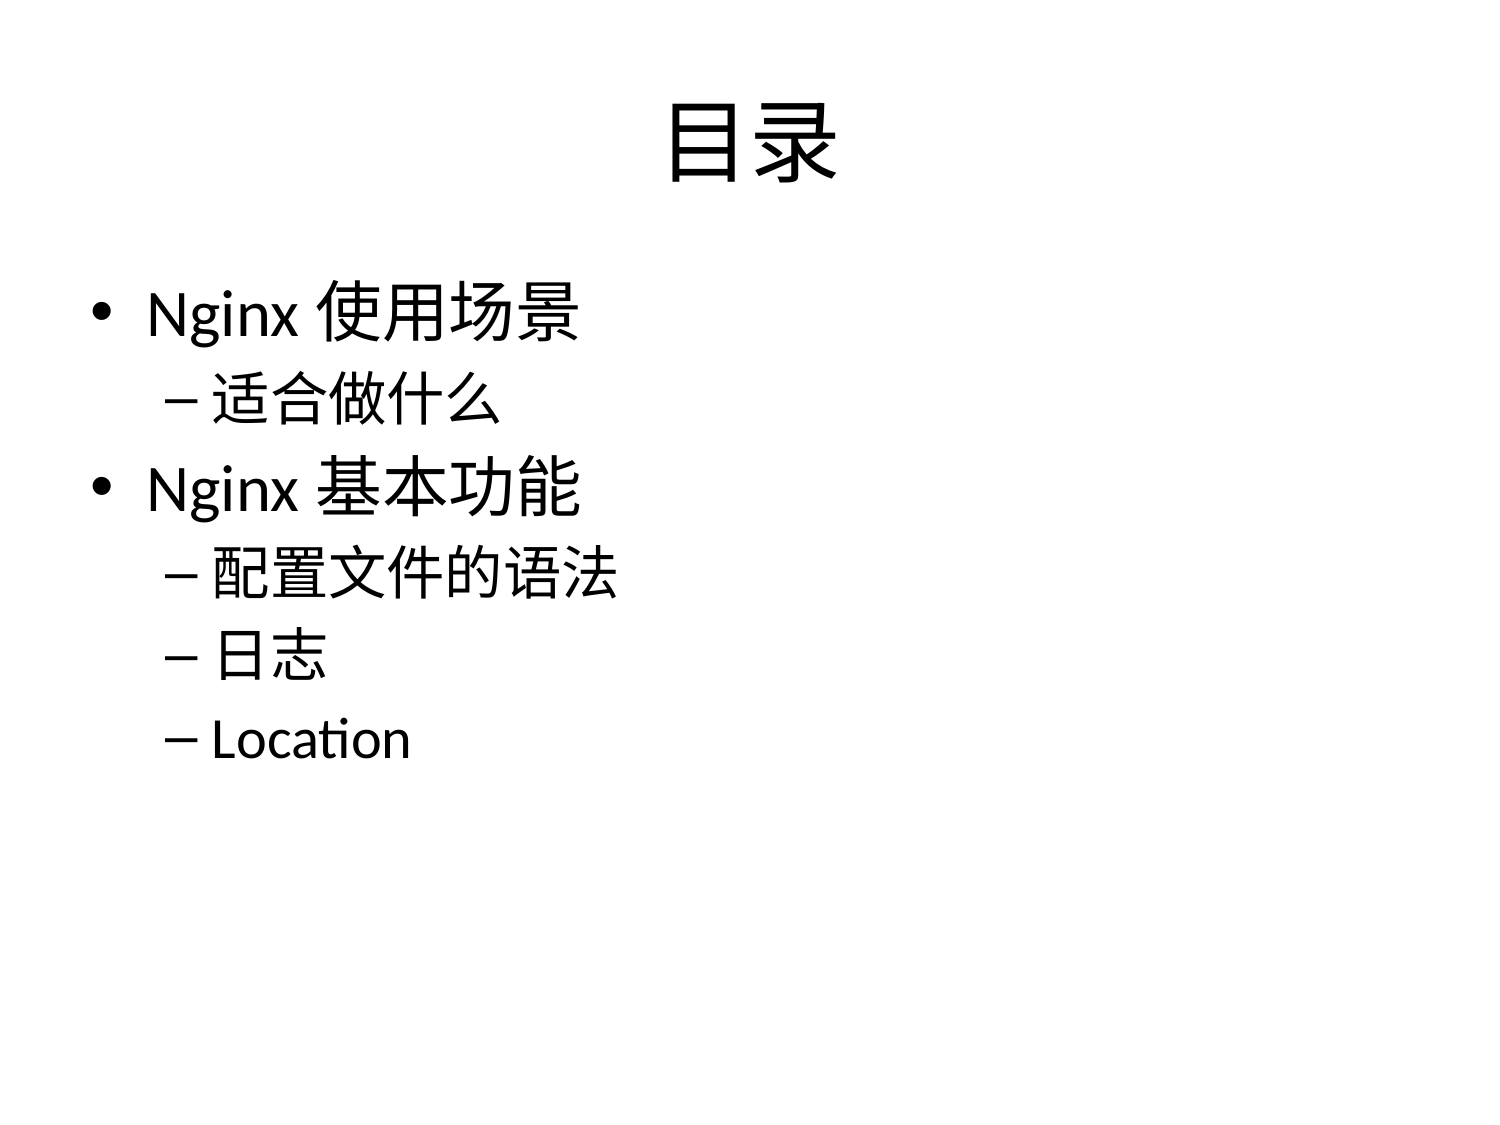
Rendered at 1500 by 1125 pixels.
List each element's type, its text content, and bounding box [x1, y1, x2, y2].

title 目录 [75, 45, 1425, 233]
list Nginx使用场景 适合做什么 Nginx基本功能 配置文件的语法 日志 Location [75, 262, 1425, 1005]
